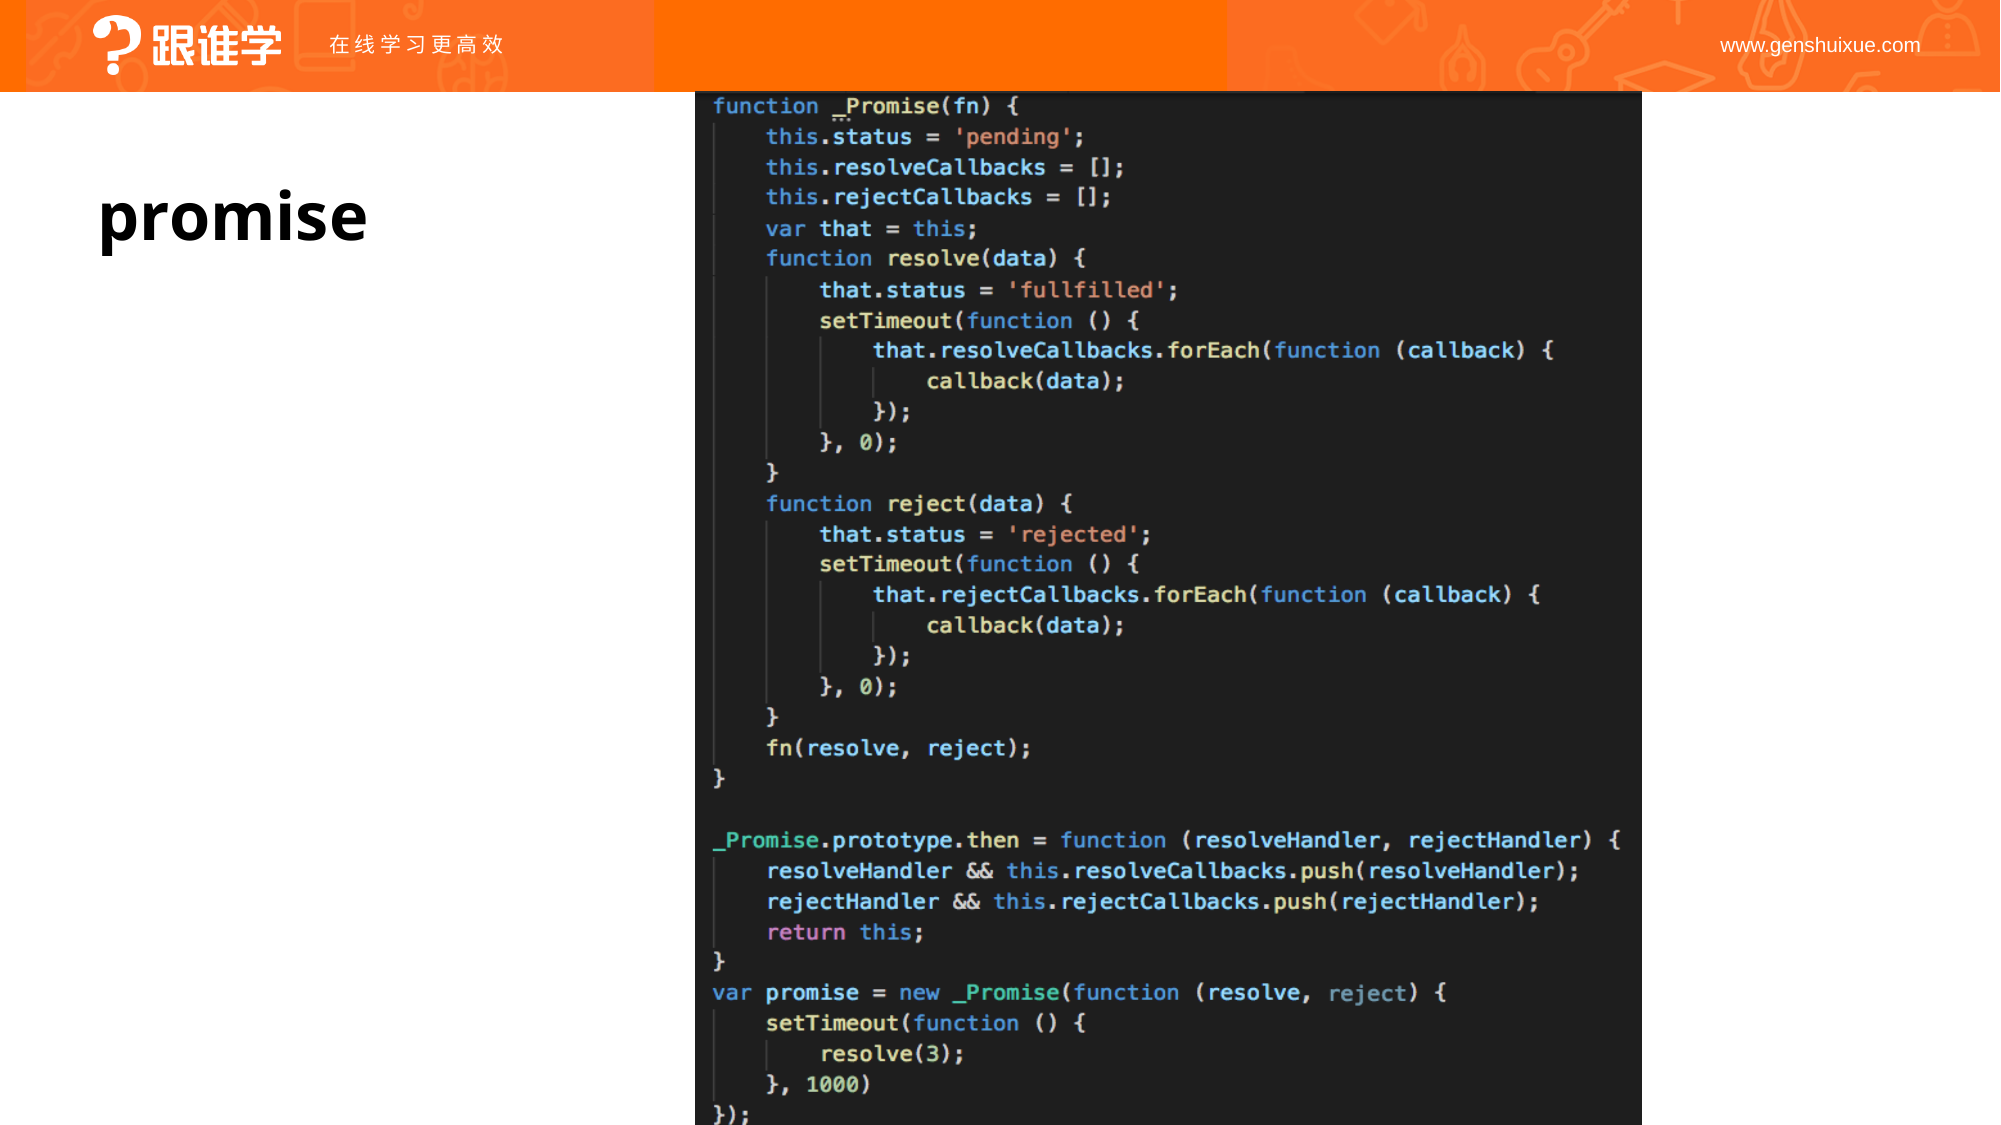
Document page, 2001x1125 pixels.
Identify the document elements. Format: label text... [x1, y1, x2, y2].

picture [0, 0, 2000, 1125]
text_box promise [83, 166, 384, 262]
